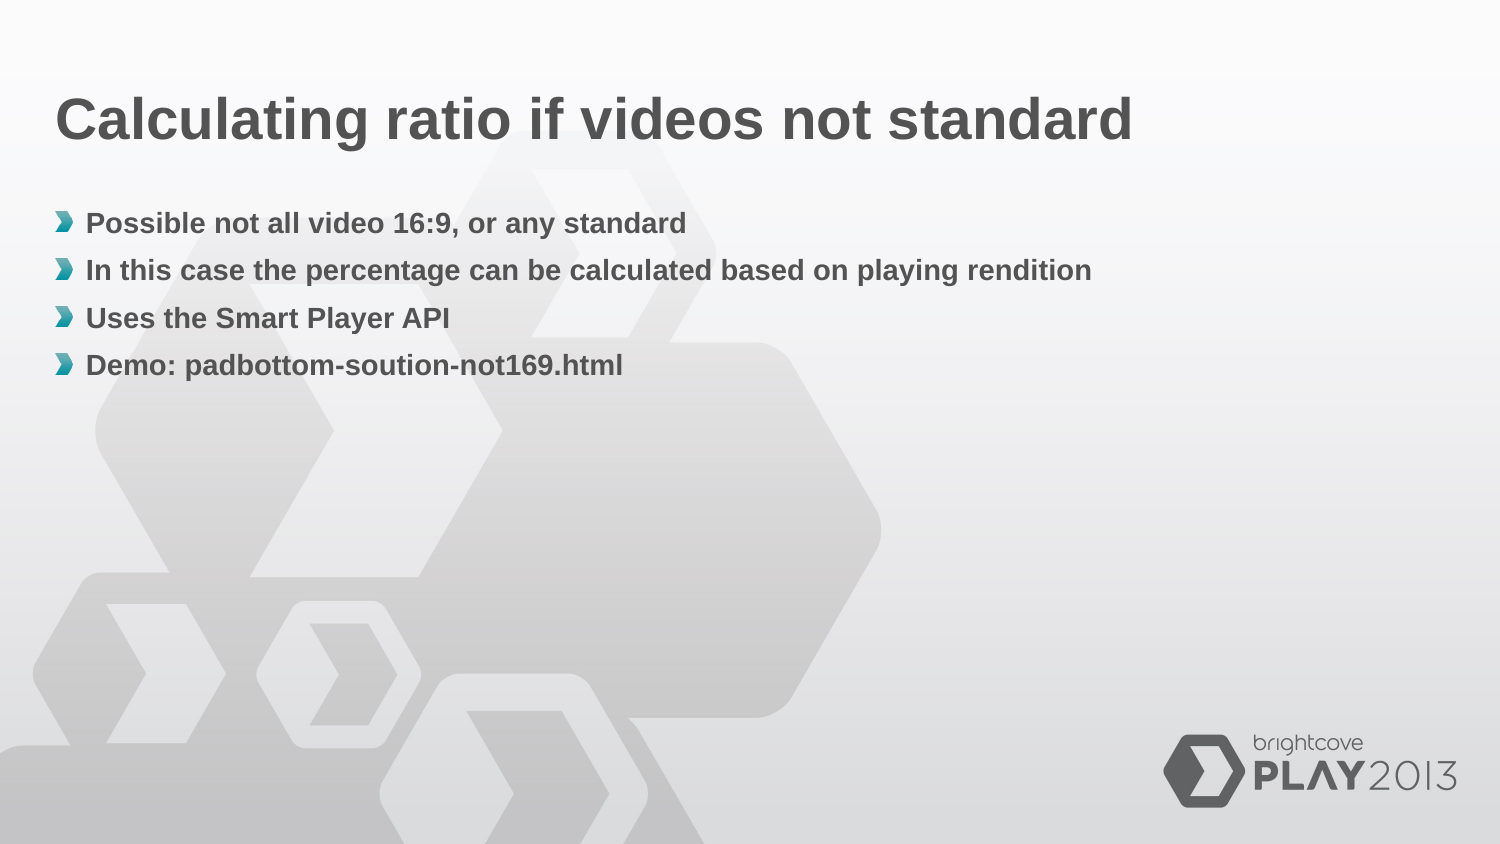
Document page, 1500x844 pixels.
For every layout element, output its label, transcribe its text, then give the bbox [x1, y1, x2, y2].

title Calculating ratio if videos not standard [40, 0, 1341, 160]
picture [0, 0, 1500, 844]
list Possible not all video 16:9, or any standard In this case the percentage can be calculated based on playing rendition Uses the Smart Player API Demo: padbottom-soution-not169.html [40, 196, 1442, 734]
